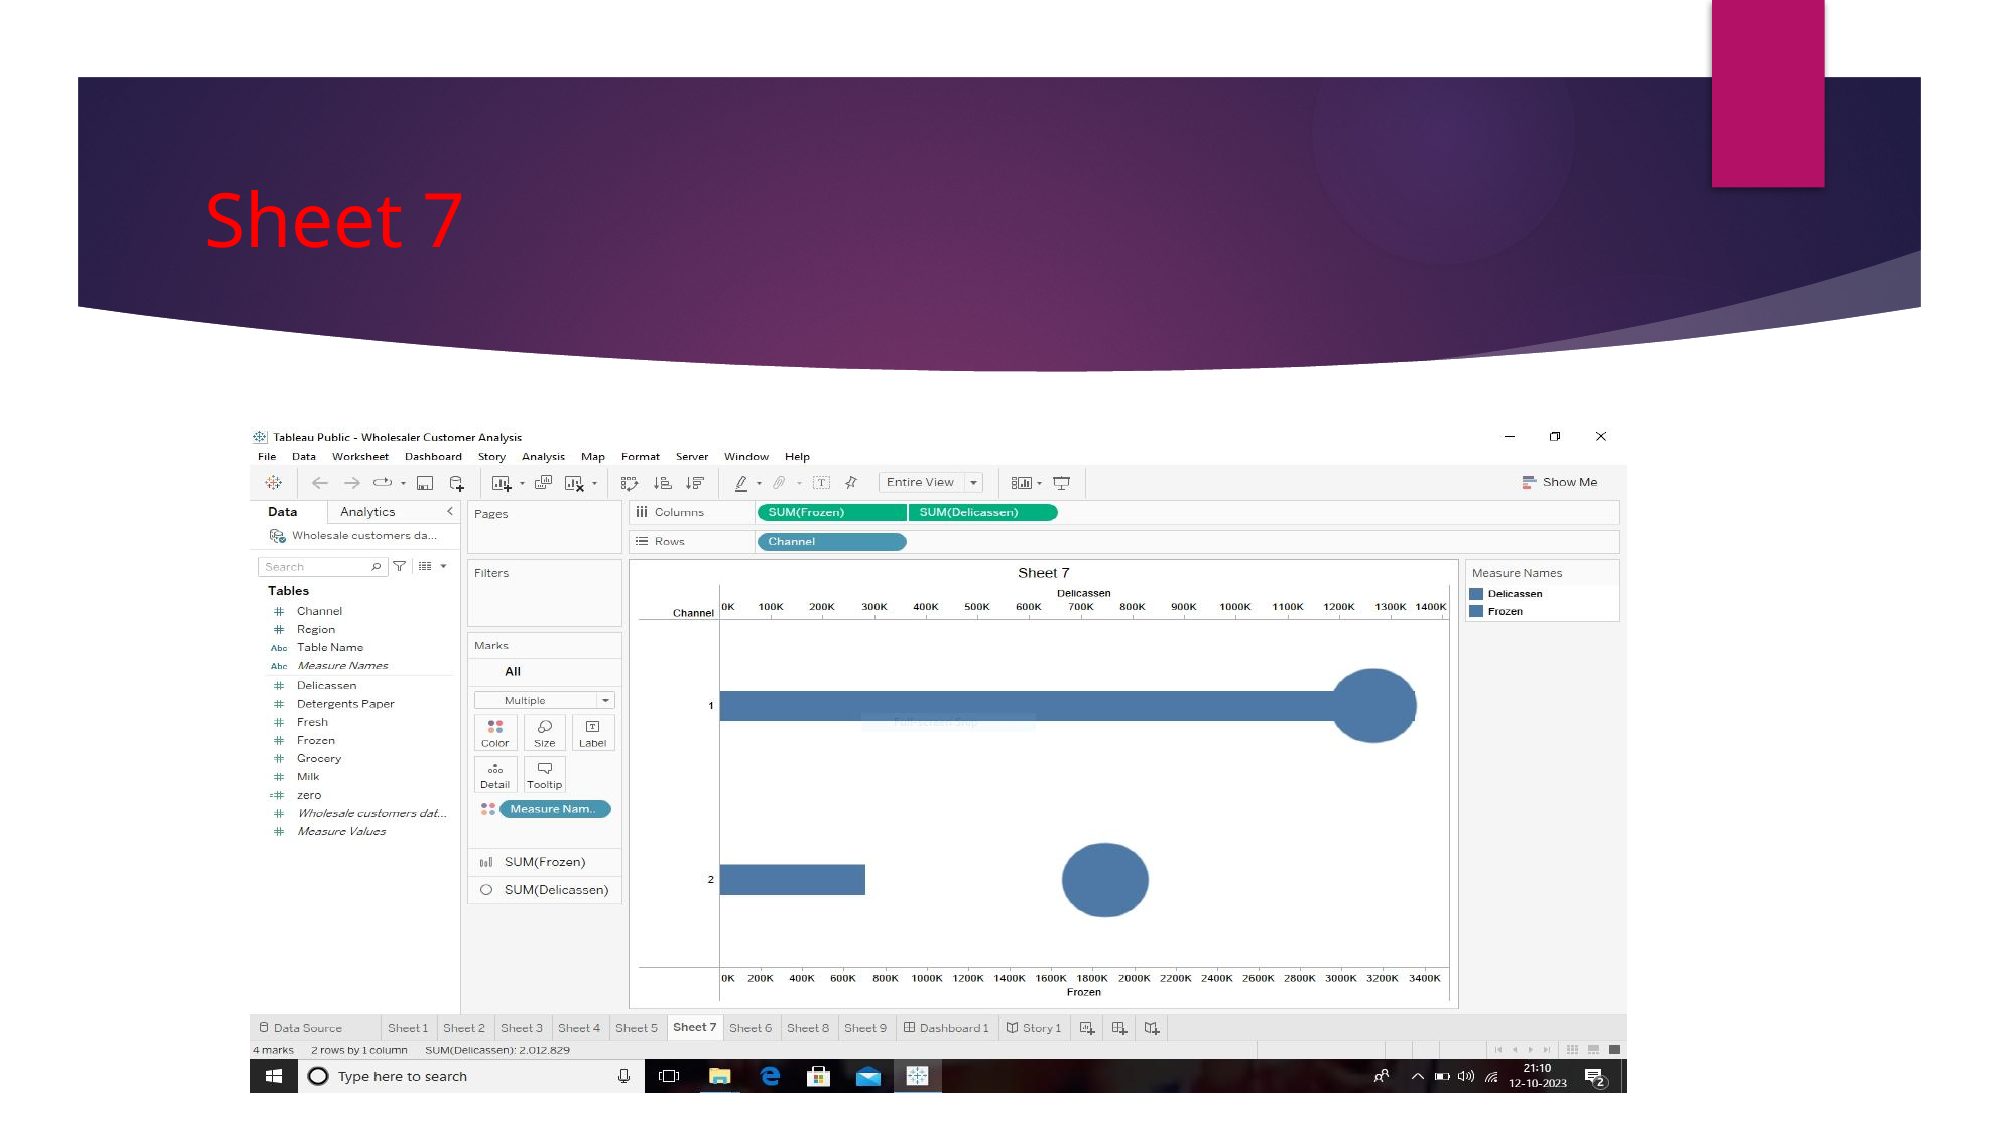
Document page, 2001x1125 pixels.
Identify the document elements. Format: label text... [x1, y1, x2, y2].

title Sheet 7 [189, 159, 1627, 276]
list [250, 426, 1627, 1094]
